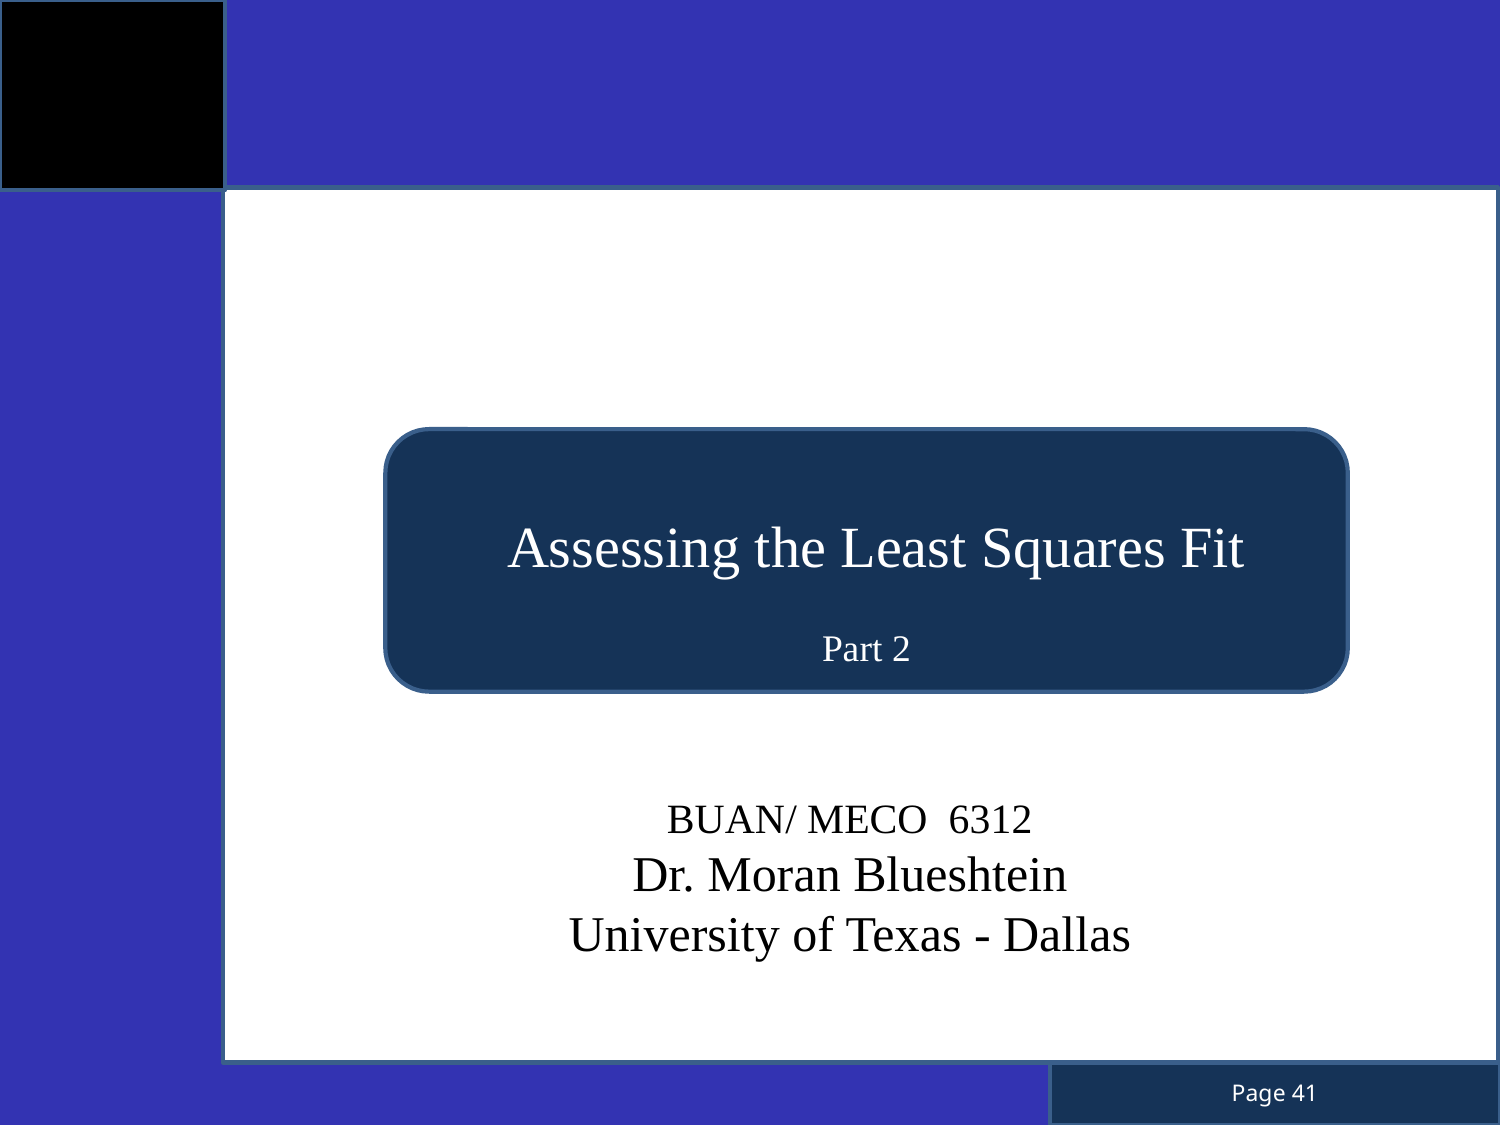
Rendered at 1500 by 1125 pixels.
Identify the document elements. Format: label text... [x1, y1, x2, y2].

text_box BUAN/ MECO 6312 Dr. Moran Blueshtein University of Texas - Dallas [287, 784, 1413, 969]
text_box Assessing the Least Squares Fit Part 2 [383, 426, 1350, 694]
